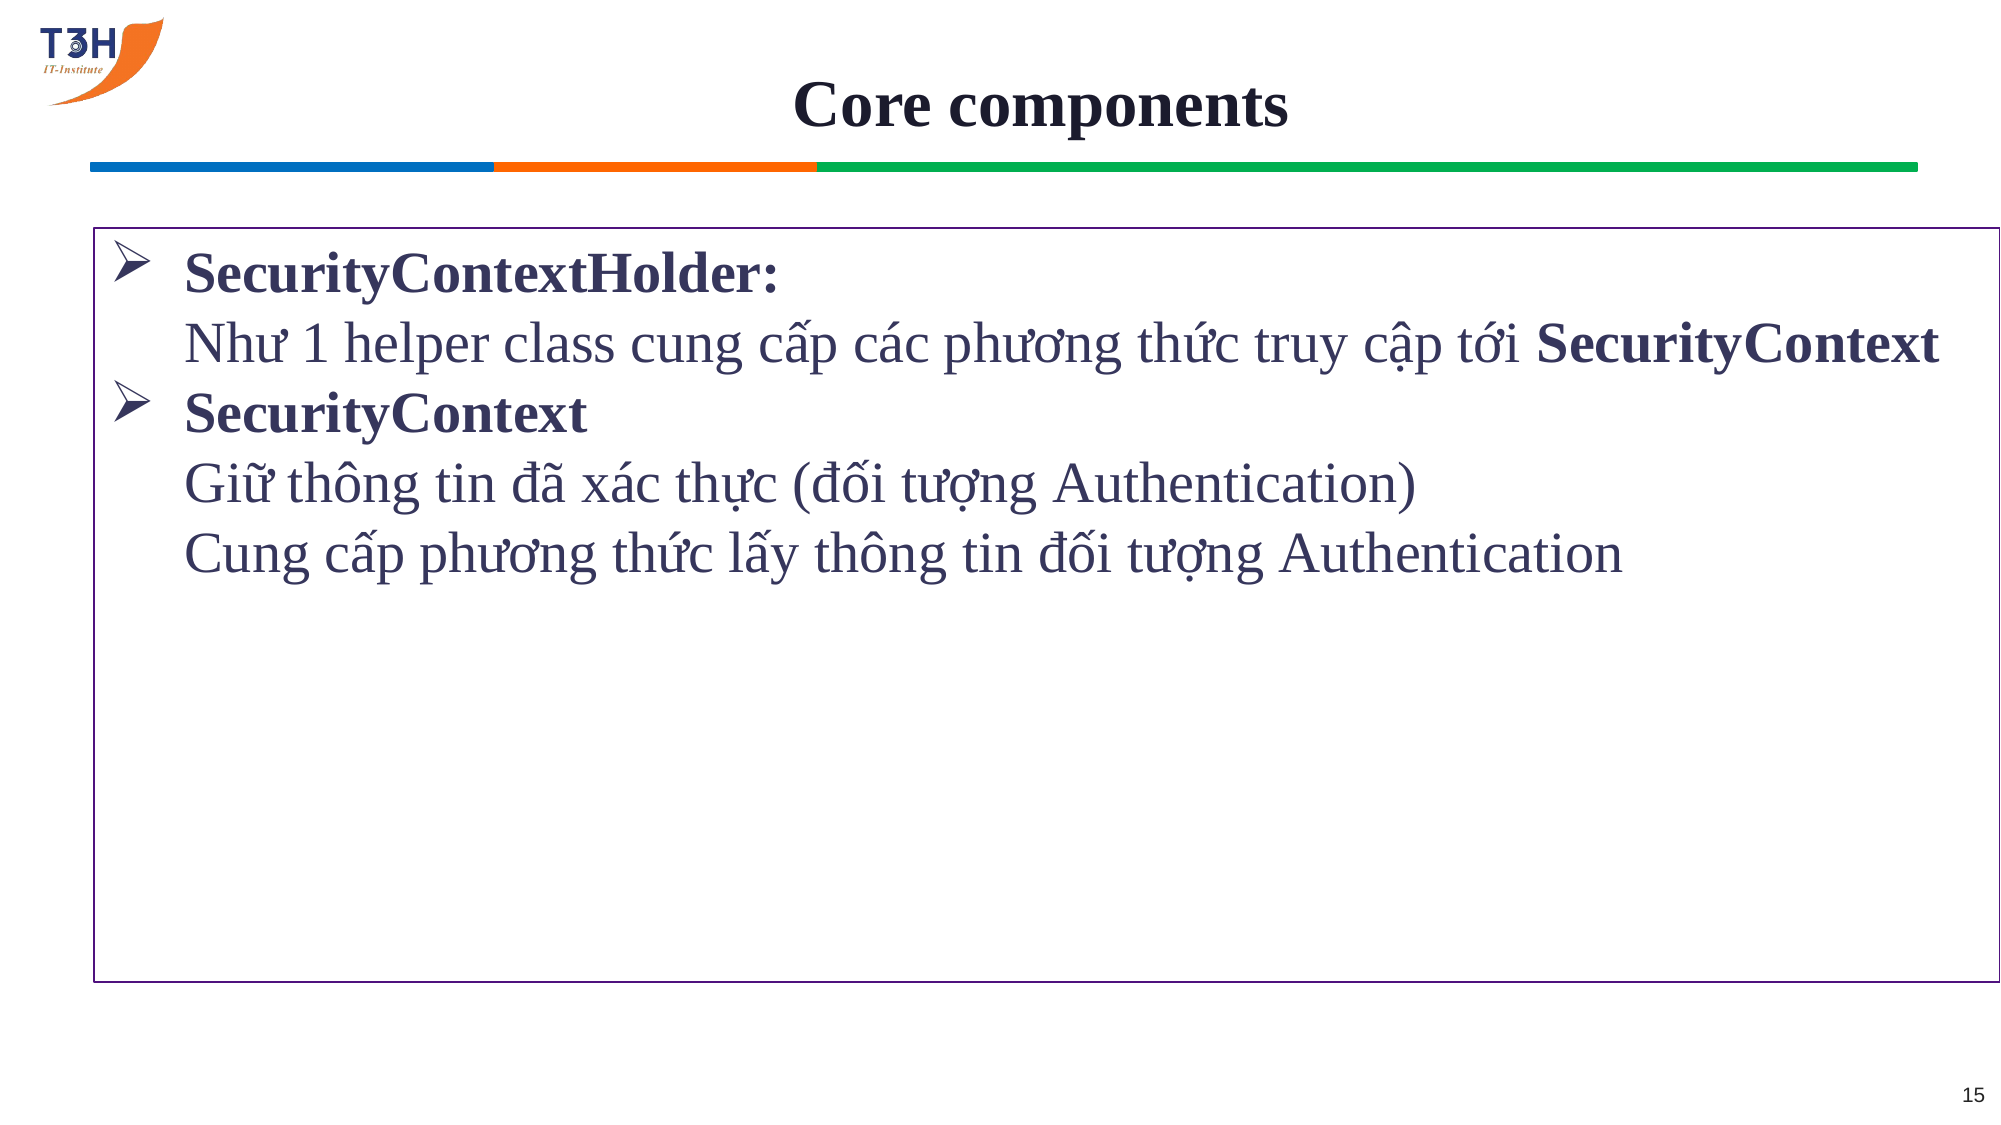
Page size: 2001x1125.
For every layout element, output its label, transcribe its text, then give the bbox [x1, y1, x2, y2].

picture [40, 17, 164, 106]
title Core components [790, 57, 1293, 228]
list SecurityContextHolder: Như 1 helper class cung cấp các phương thức truy cập tới SecurityContext SecurityContext Giữ thông tin đã xác thực (đối tượng Authentication) Cung cấp phương thức lấy thông tin đối tượng Authentication [52, 231, 1948, 872]
slide_number 15 [1955, 1081, 1992, 1125]
text_box [94, 228, 2000, 983]
